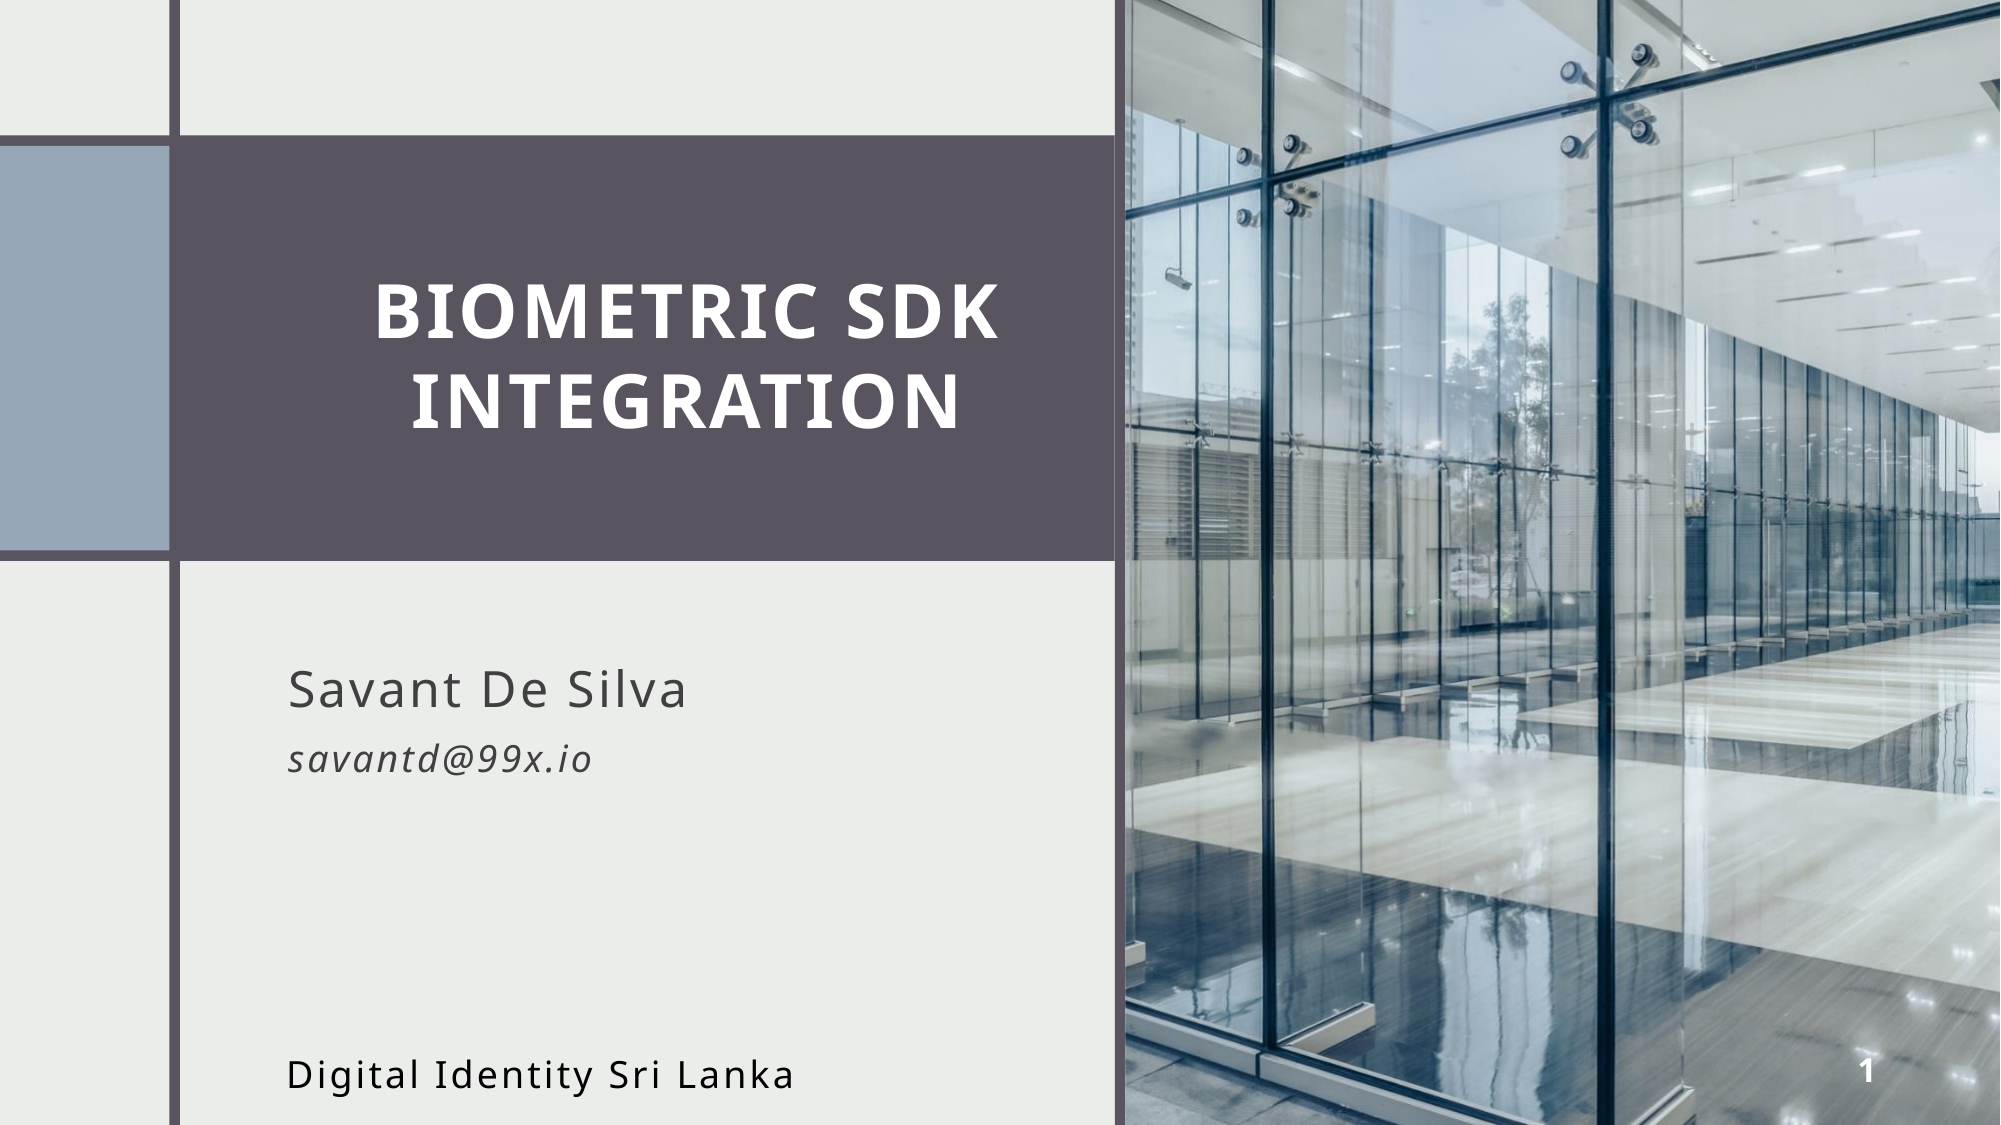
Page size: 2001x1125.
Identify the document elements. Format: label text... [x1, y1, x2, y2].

title BIOMETRIC SDK INTEGRATION [267, 173, 1108, 530]
footer Digital Identity Sri Lanka [268, 1035, 1056, 1110]
subtitle Savant De Silva savantd@99x.io [270, 615, 1088, 879]
picture [1125, 0, 2000, 1125]
